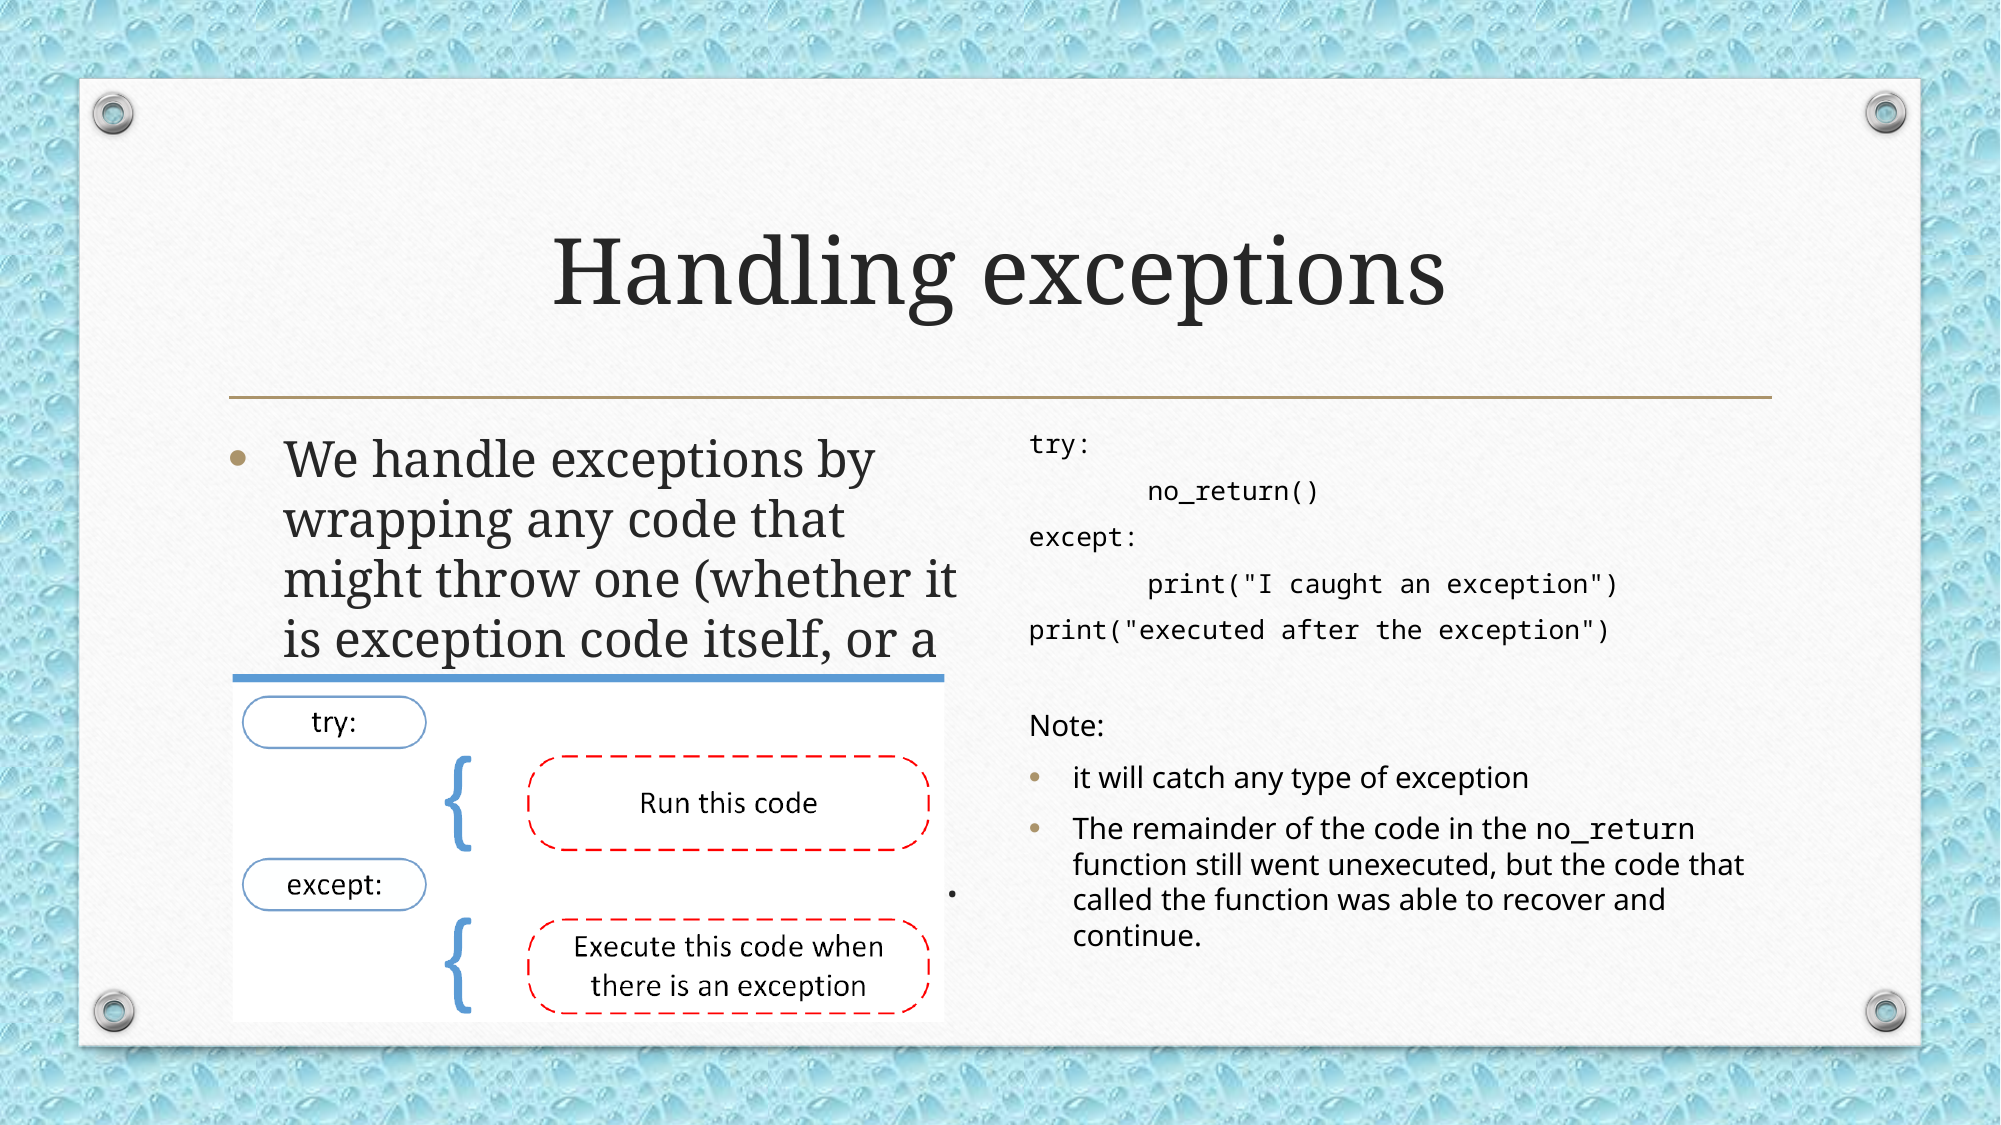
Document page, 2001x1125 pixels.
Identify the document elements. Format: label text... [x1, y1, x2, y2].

title Handling exceptions [212, 161, 1788, 375]
list We handle exceptions by wrapping any code that might throw one (whether it is exception code itself, or a call to any function or method that may have an exception raised inside it) inside a “try...except” clause. [213, 420, 987, 963]
picture [0, 0, 2001, 1125]
list try: no_return() except: print("I caught an exception") print("executed after the exception") Note: it will catch any type of exception The remainder of the code in the no_return function still went unexecuted, but the code that called the function was able to recover and continue. [1013, 420, 1788, 963]
